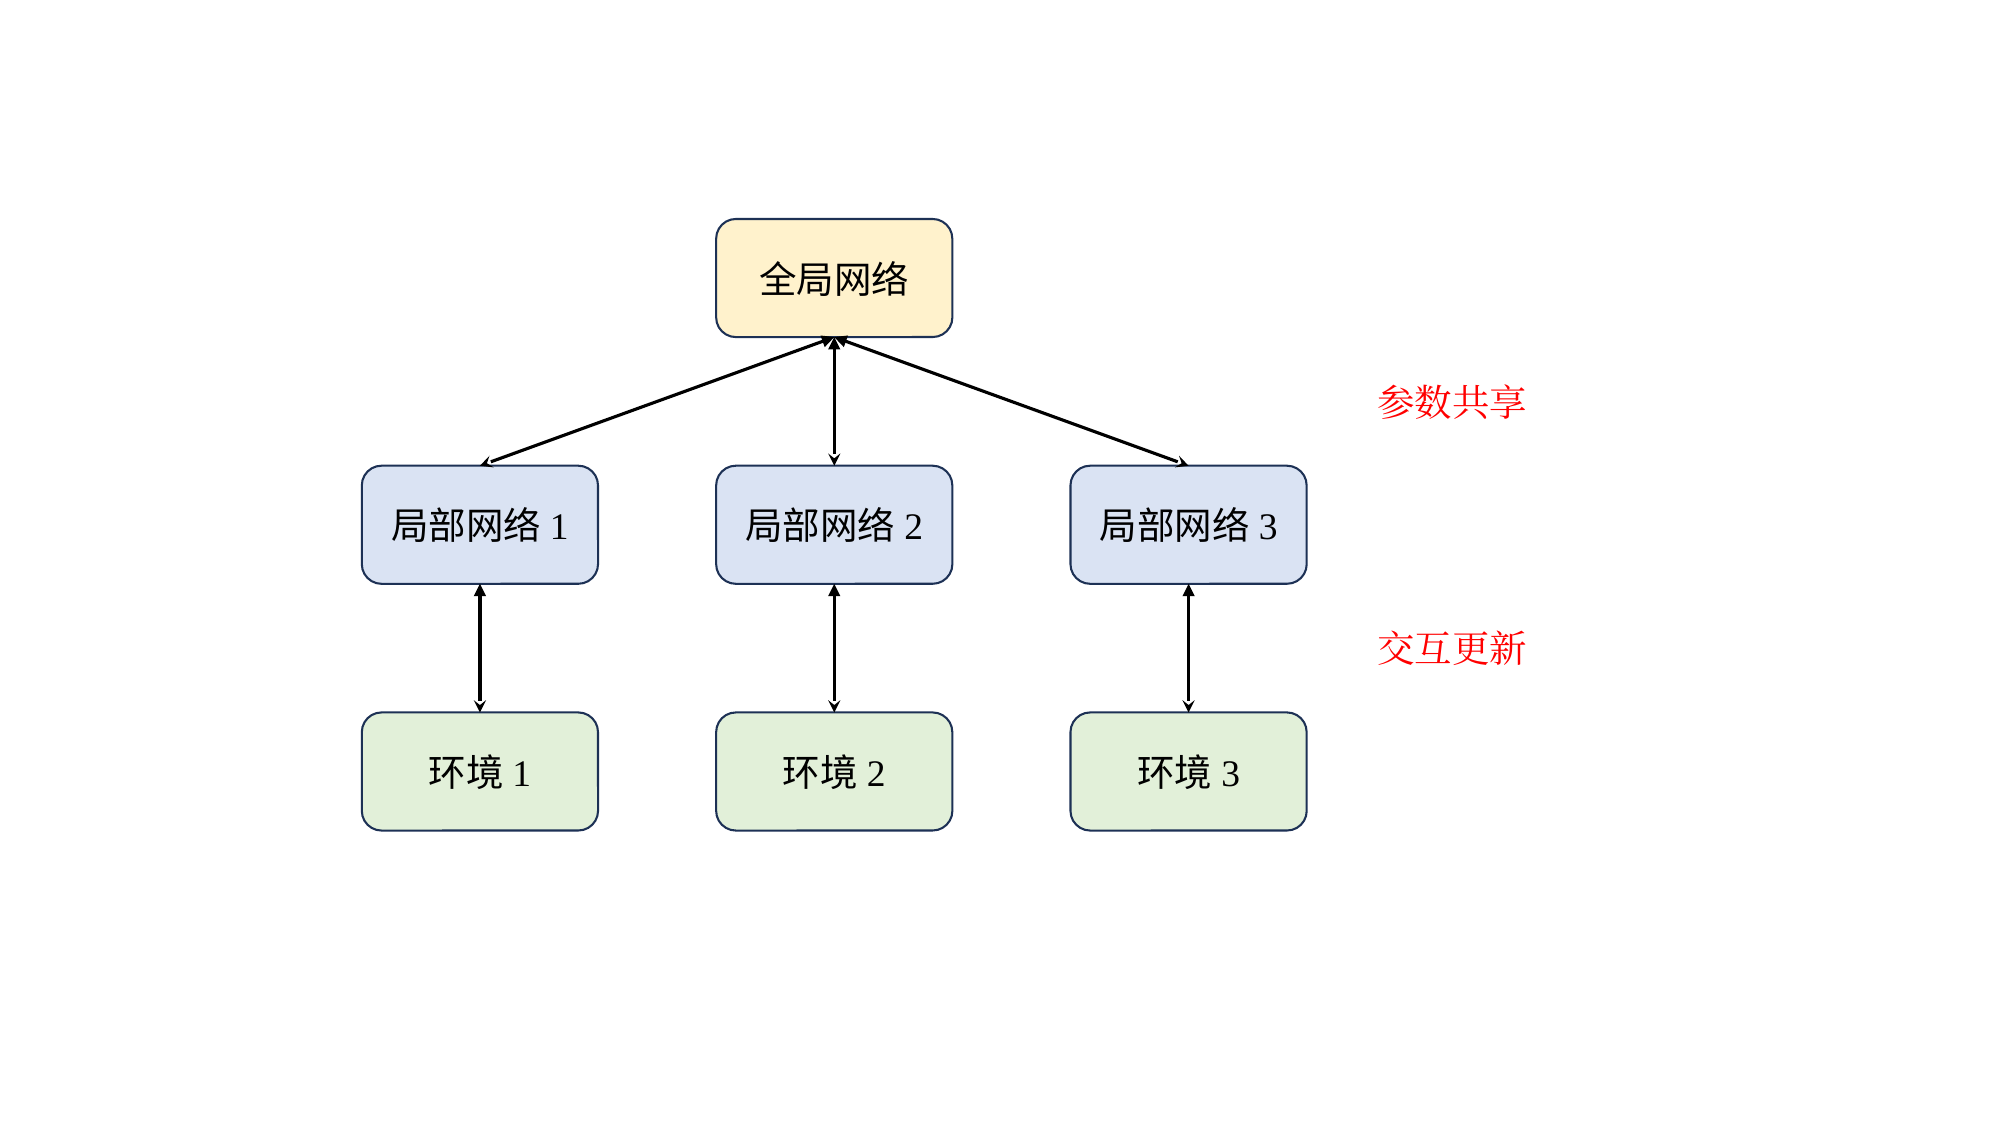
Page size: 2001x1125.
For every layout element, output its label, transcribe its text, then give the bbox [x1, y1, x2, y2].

text_box 局部网络2 [715, 466, 954, 585]
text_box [834, 337, 1189, 466]
text_box 交互更新 [1362, 617, 1542, 678]
text_box 环境2 [715, 711, 954, 832]
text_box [479, 337, 834, 466]
text_box 全局网络 [715, 217, 954, 337]
text_box 参数共享 [1362, 371, 1542, 431]
text_box 局部网络3 [1069, 464, 1308, 585]
text_box 环境3 [1069, 711, 1308, 832]
text_box 局部网络1 [360, 464, 600, 585]
text_box 环境1 [360, 711, 600, 832]
